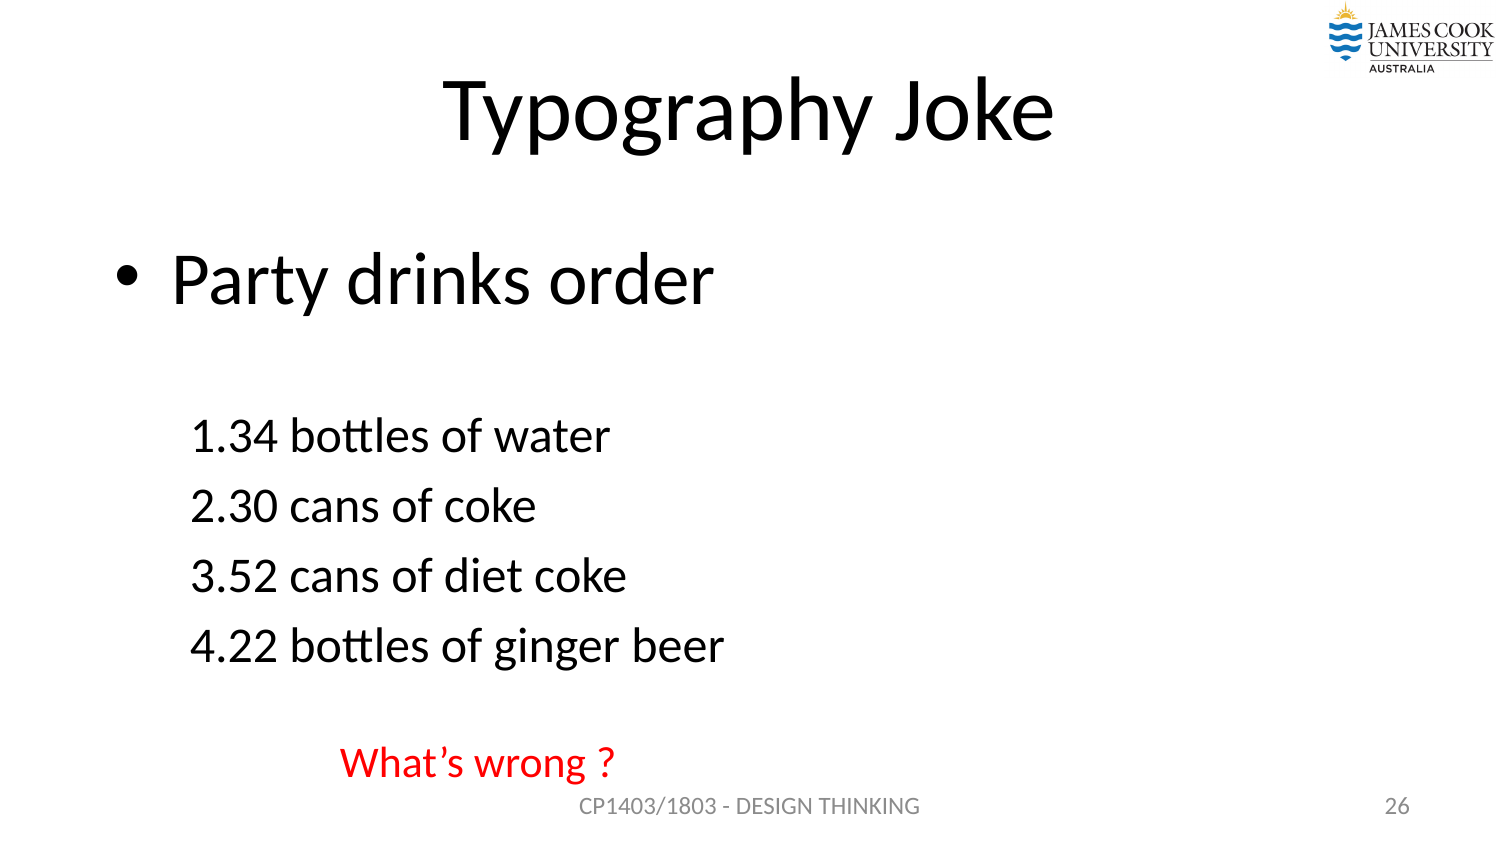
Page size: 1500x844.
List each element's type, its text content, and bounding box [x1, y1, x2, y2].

text_box Party drinks order 1.34 bottles of water 2.30 cans of coke 3.52 cans of diet coke 4.22 bottles of ginger beer What’s wrong ? [99, 221, 1384, 779]
picture [1324, 0, 1496, 78]
slide_number 26 [1074, 782, 1425, 827]
title Typography Joke [75, 33, 1425, 175]
footer CP1403/1803 - DESIGN THINKING [512, 782, 988, 827]
